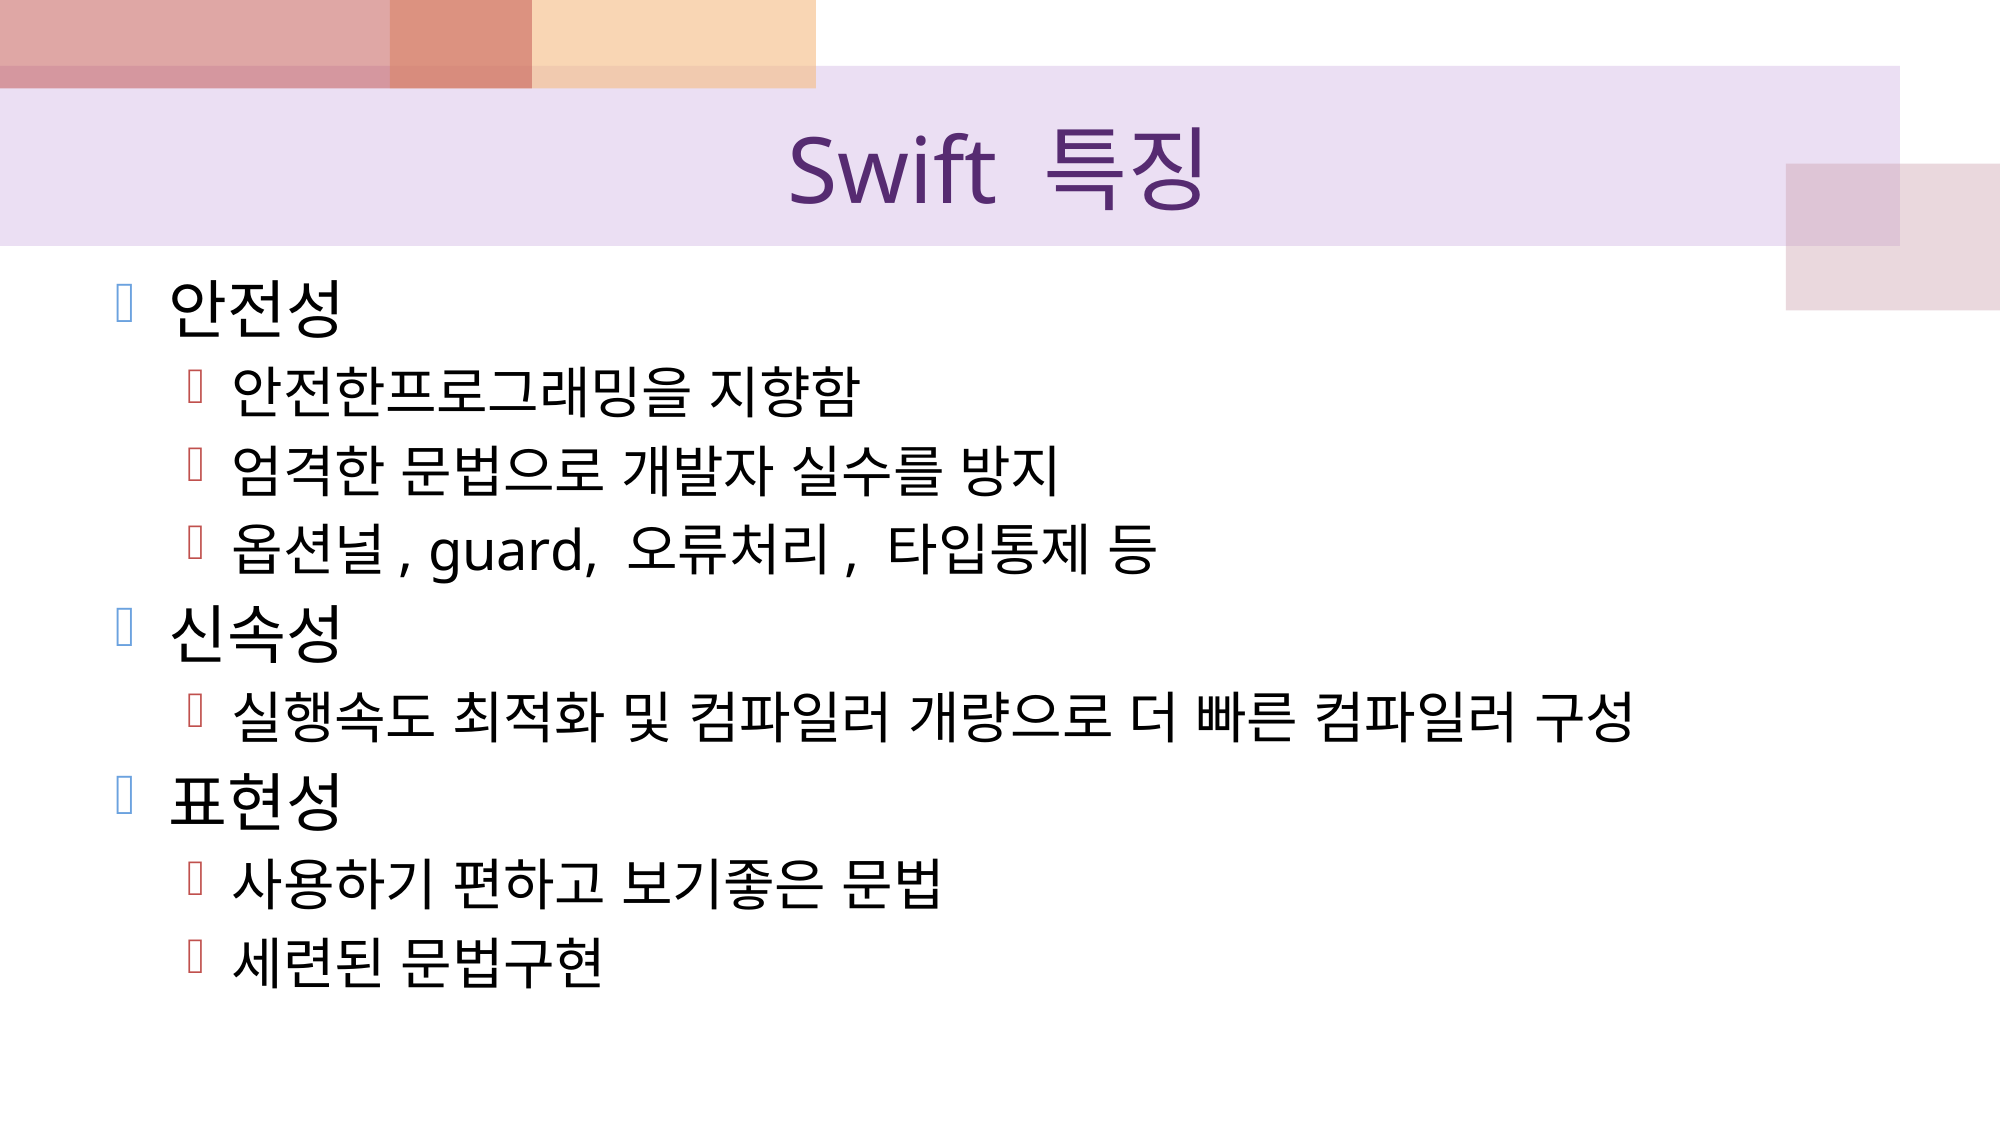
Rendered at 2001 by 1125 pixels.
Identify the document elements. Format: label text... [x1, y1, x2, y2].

title Swift 특징 [99, 88, 1900, 246]
list 안전성 안전한프로그래밍을 지향함 엄격한 문법으로 개발자 실수를 방지 옵션널, guard, 오류처리, 타입통제 등 신속성 실행속도 최적화 및 컴파일러 개량으로 더 빠른 컴파일러 구성 표현성 사용하기 편하고 보기좋은 문법 세련된 문법구현 [99, 262, 1900, 1005]
